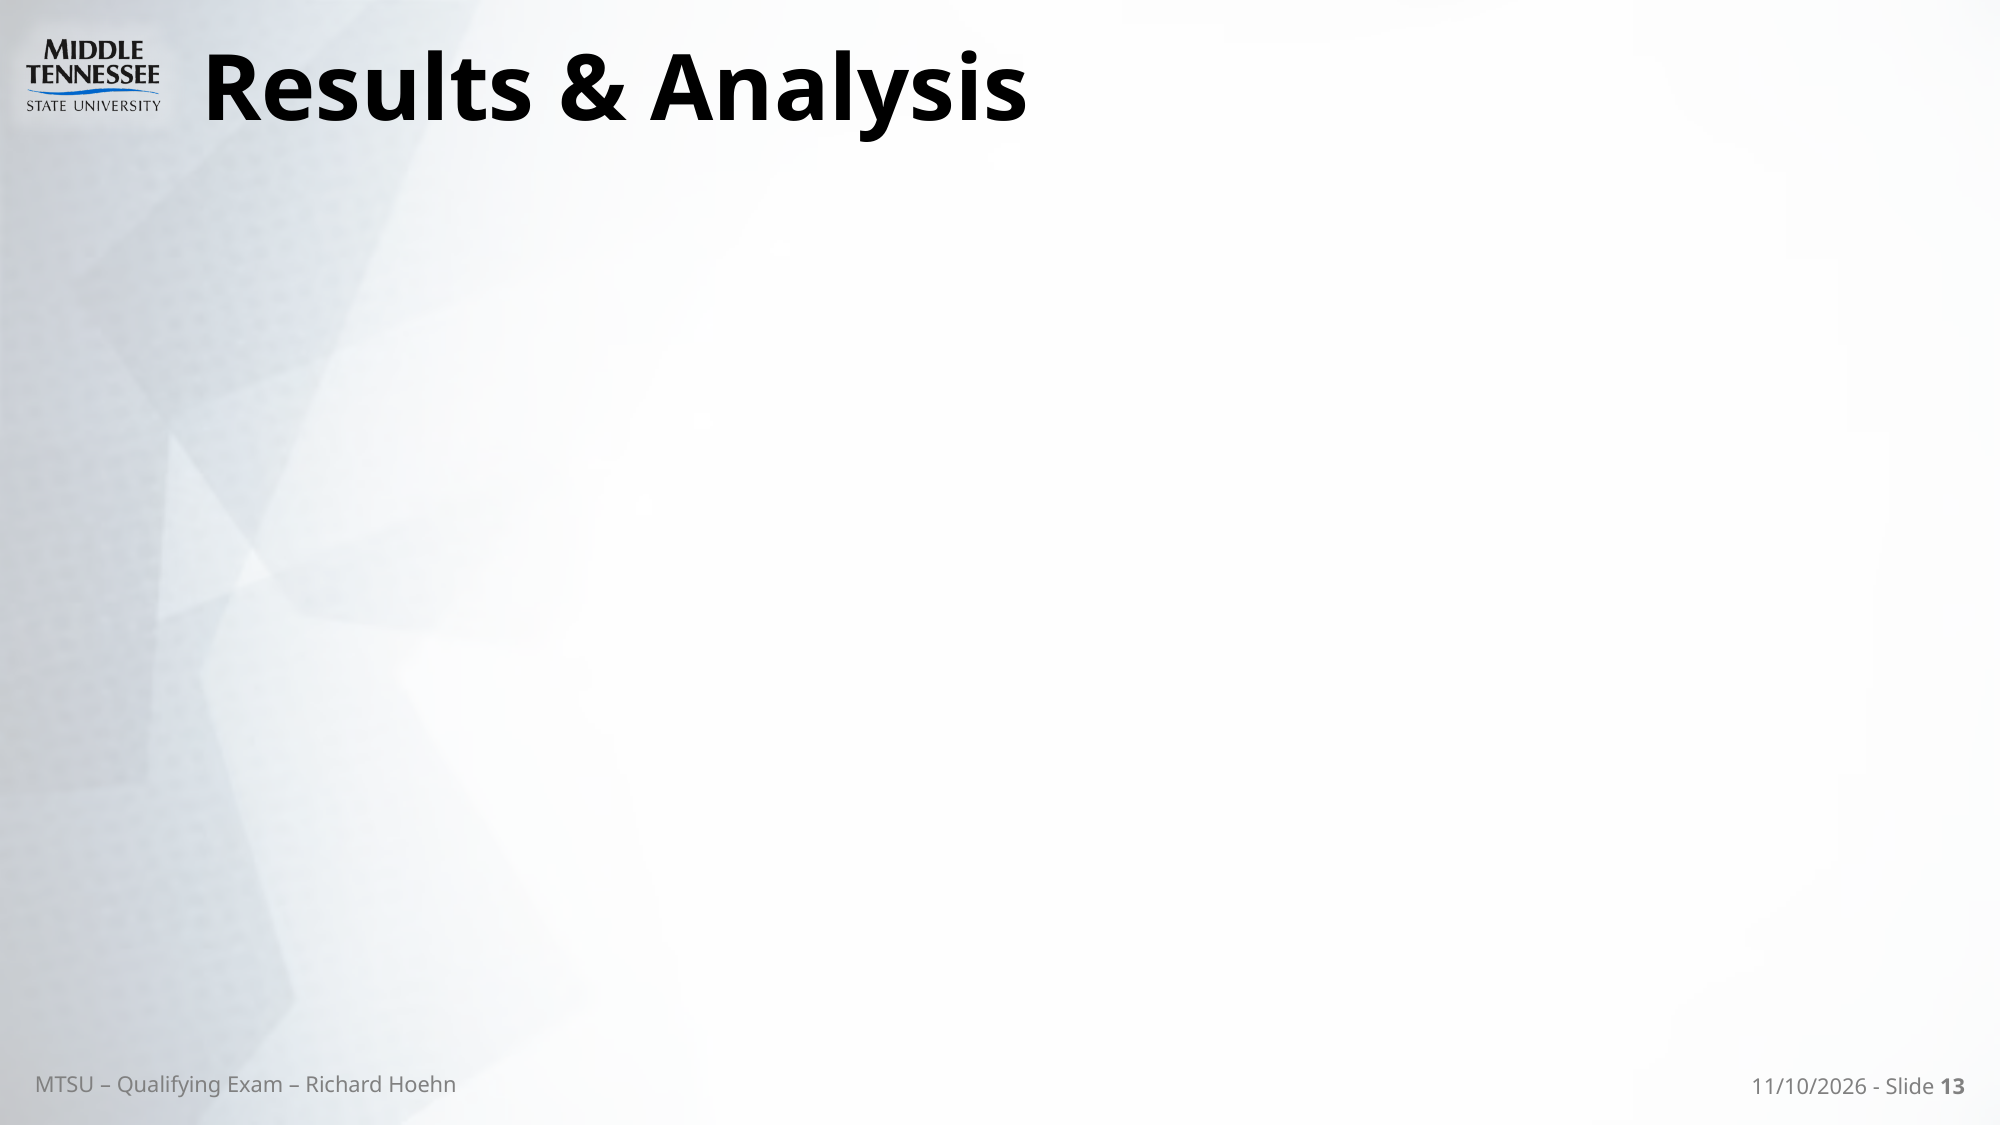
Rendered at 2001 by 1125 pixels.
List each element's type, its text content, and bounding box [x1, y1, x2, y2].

title Results & Analysis [186, 38, 1980, 251]
picture [25, 38, 161, 112]
